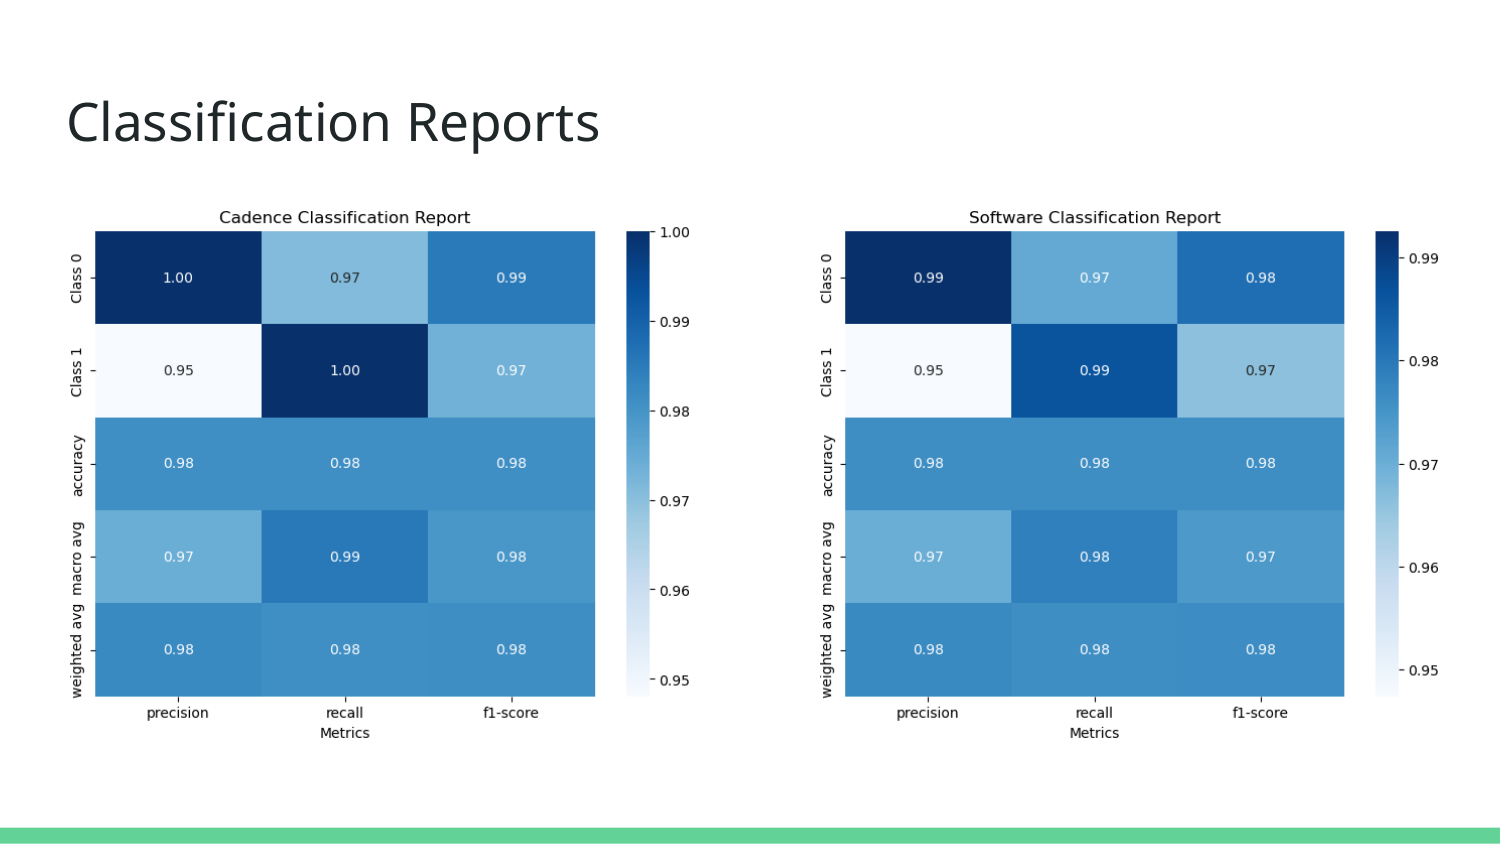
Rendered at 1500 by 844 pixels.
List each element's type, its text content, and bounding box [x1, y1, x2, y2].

picture [61, 201, 700, 750]
picture [811, 201, 1450, 750]
title Classification Reports [51, 72, 1449, 167]
